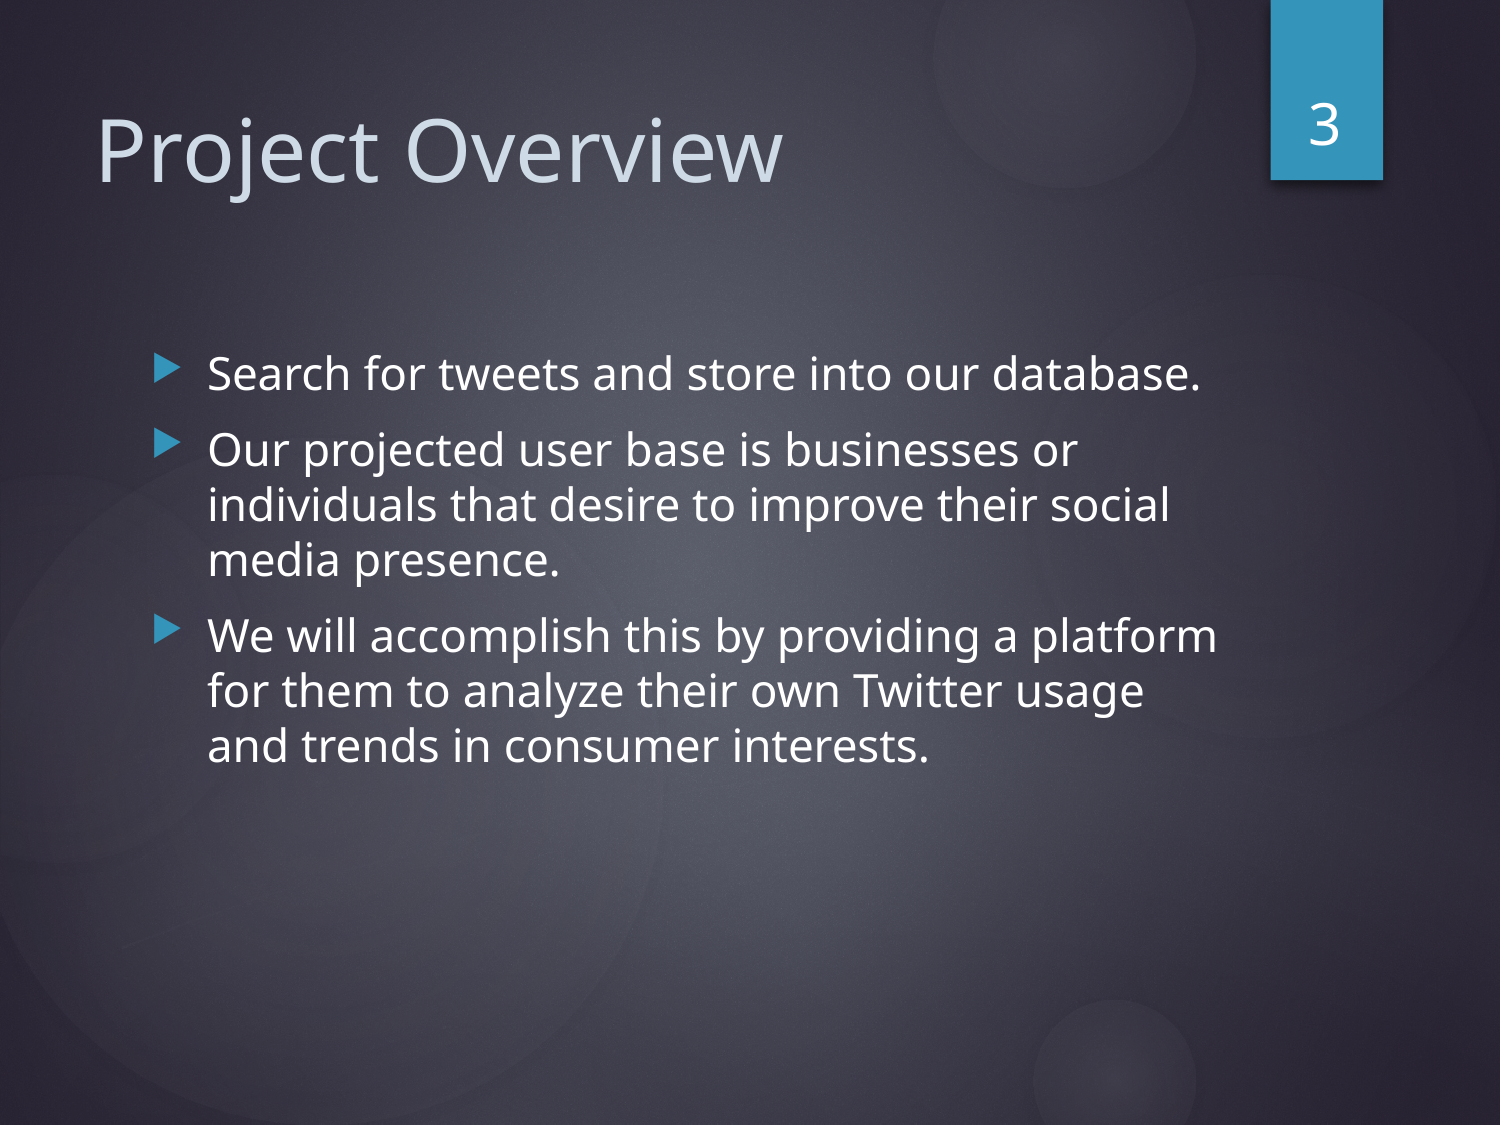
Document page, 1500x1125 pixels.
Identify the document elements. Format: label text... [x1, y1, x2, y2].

list Search for tweets and store into our database. Our projected user base is businesses or individuals that desire to improve their social media presence. We will accomplish this by providing a platform for them to analyze their own Twitter usage and trends in consumer interests. [135, 337, 1237, 1026]
slide_number 3 [1273, 48, 1378, 175]
title Project Overview [79, 87, 1237, 318]
